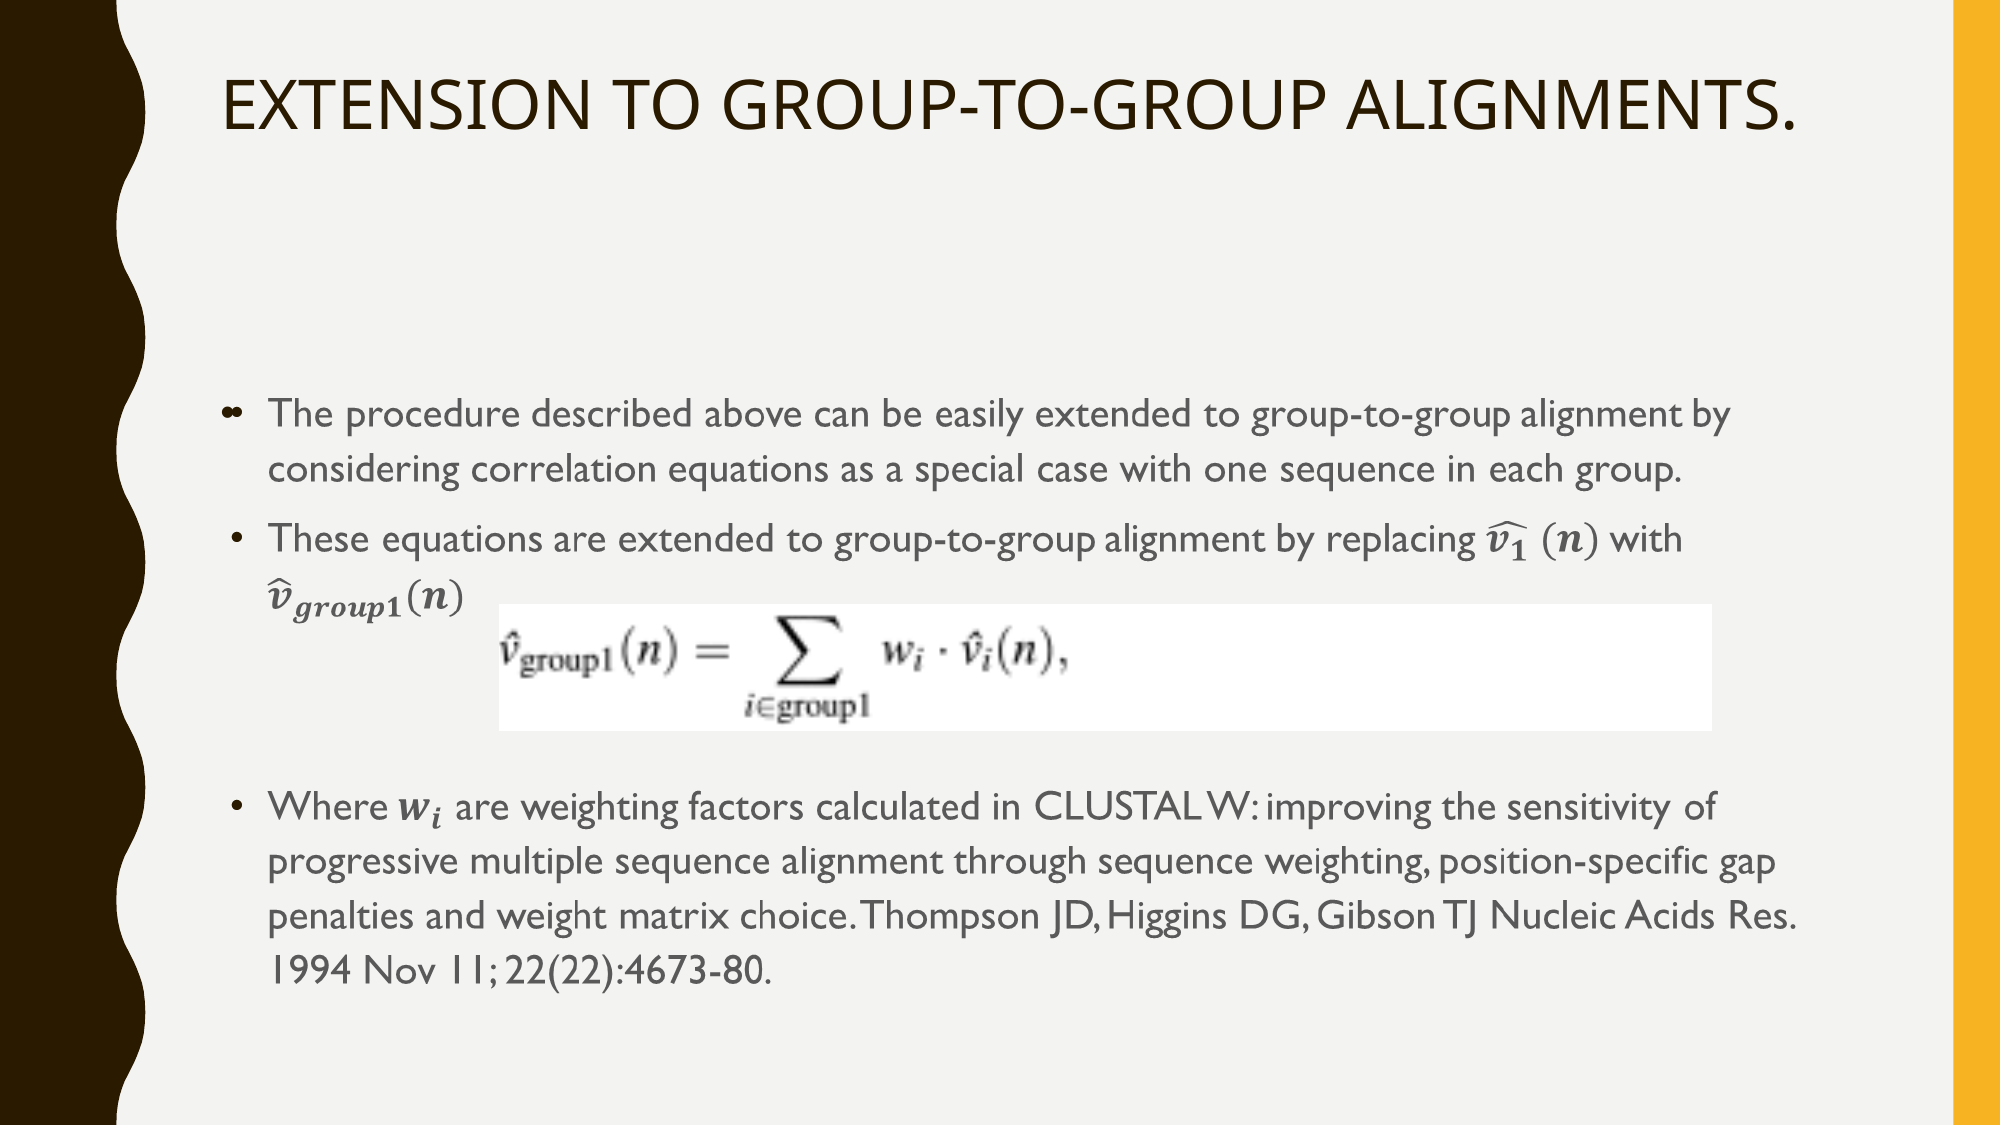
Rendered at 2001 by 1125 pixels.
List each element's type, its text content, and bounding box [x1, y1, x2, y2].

picture [499, 604, 1712, 732]
list [205, 375, 1875, 1087]
title EXTENSION TO GROUP-TO-GROUP ALIGNMENTS. [205, 62, 1875, 308]
